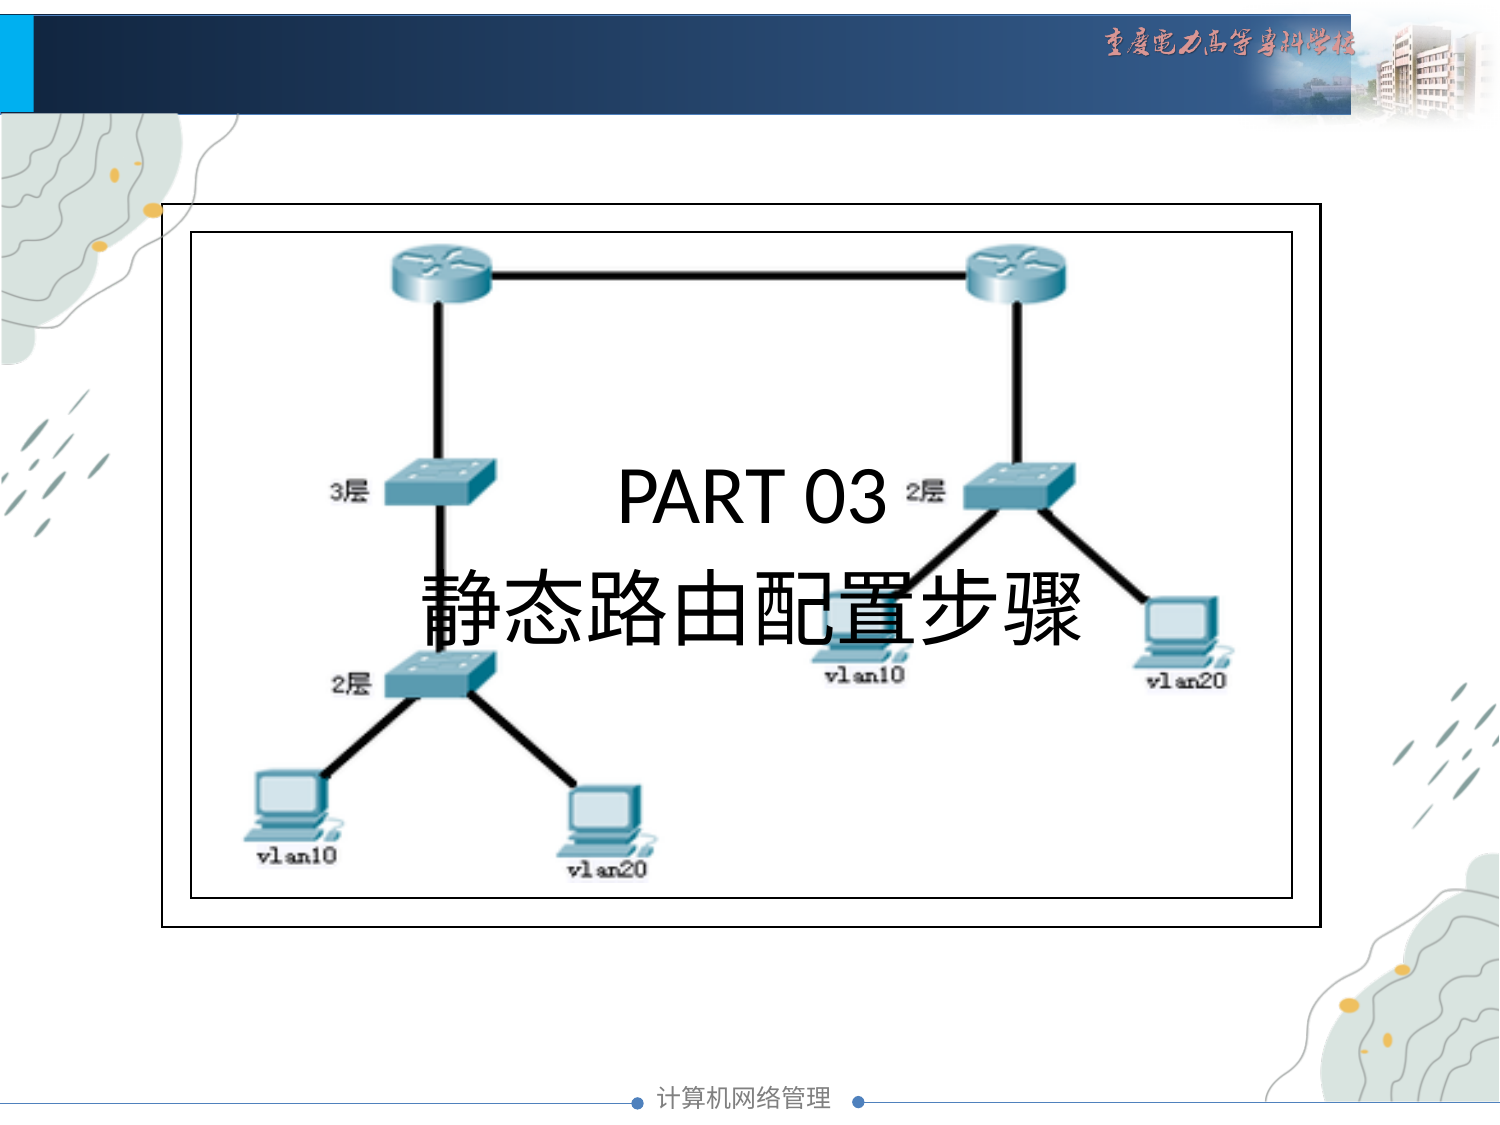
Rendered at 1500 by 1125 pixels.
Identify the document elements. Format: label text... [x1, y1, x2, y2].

picture [1084, 15, 1374, 86]
text_box 统计PING测试中的丢包率，判断网络稳定 性。 [1351, 49, 1451, 85]
text_box [161, 560, 1256, 928]
text_box 2 [1351, 52, 1447, 82]
text_box 资源消耗低 [1351, 56, 1441, 78]
text_box [247, 203, 1322, 660]
picture [0, 113, 1243, 883]
text_box [190, 231, 1293, 899]
picture [1256, 660, 1500, 1102]
